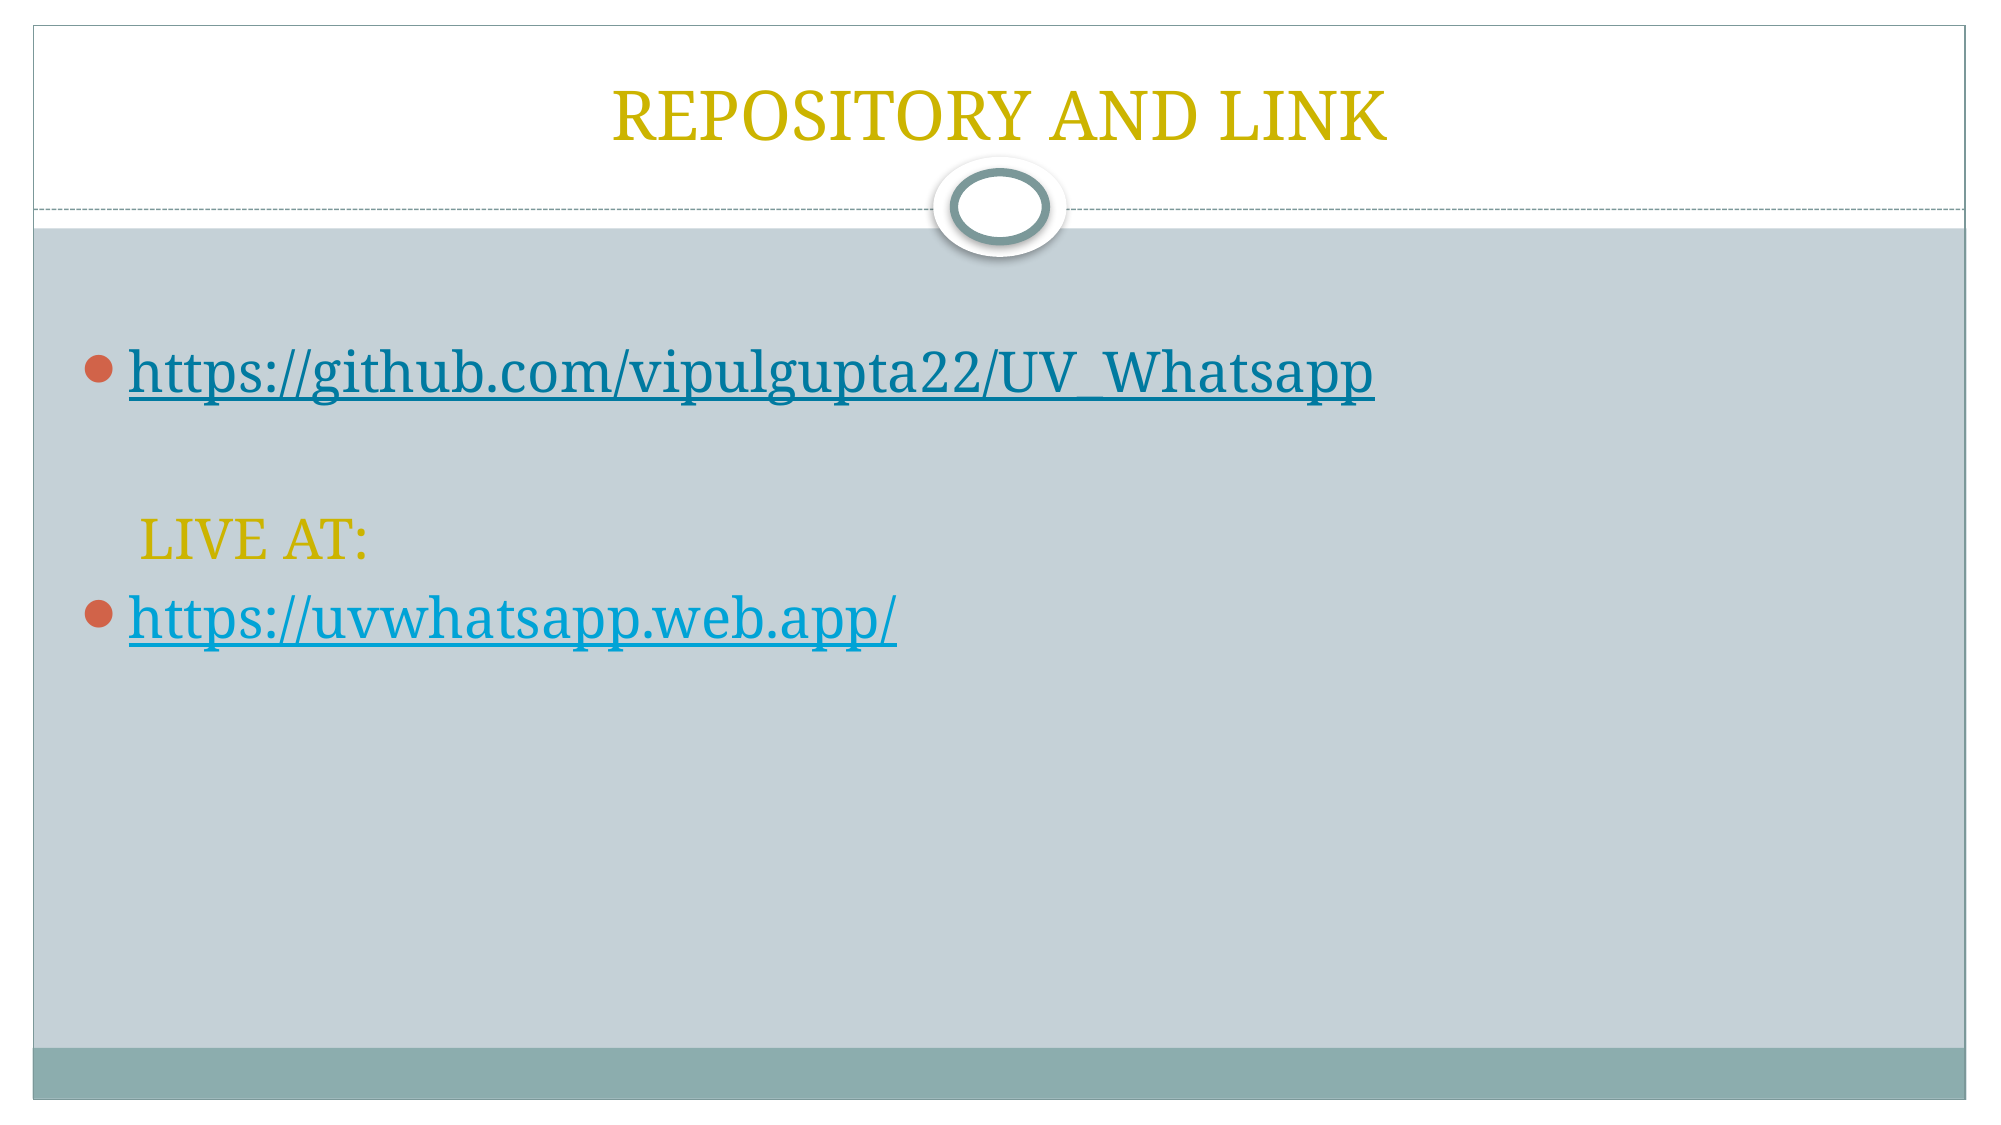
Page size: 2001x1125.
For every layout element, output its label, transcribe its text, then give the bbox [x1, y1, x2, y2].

title REPOSITORY AND LINK [66, 37, 1933, 162]
list https://github.com/vipulgupta22/UV_Whatsapp LIVE AT: https://uvwhatsapp.web.app/ [66, 250, 1926, 1001]
